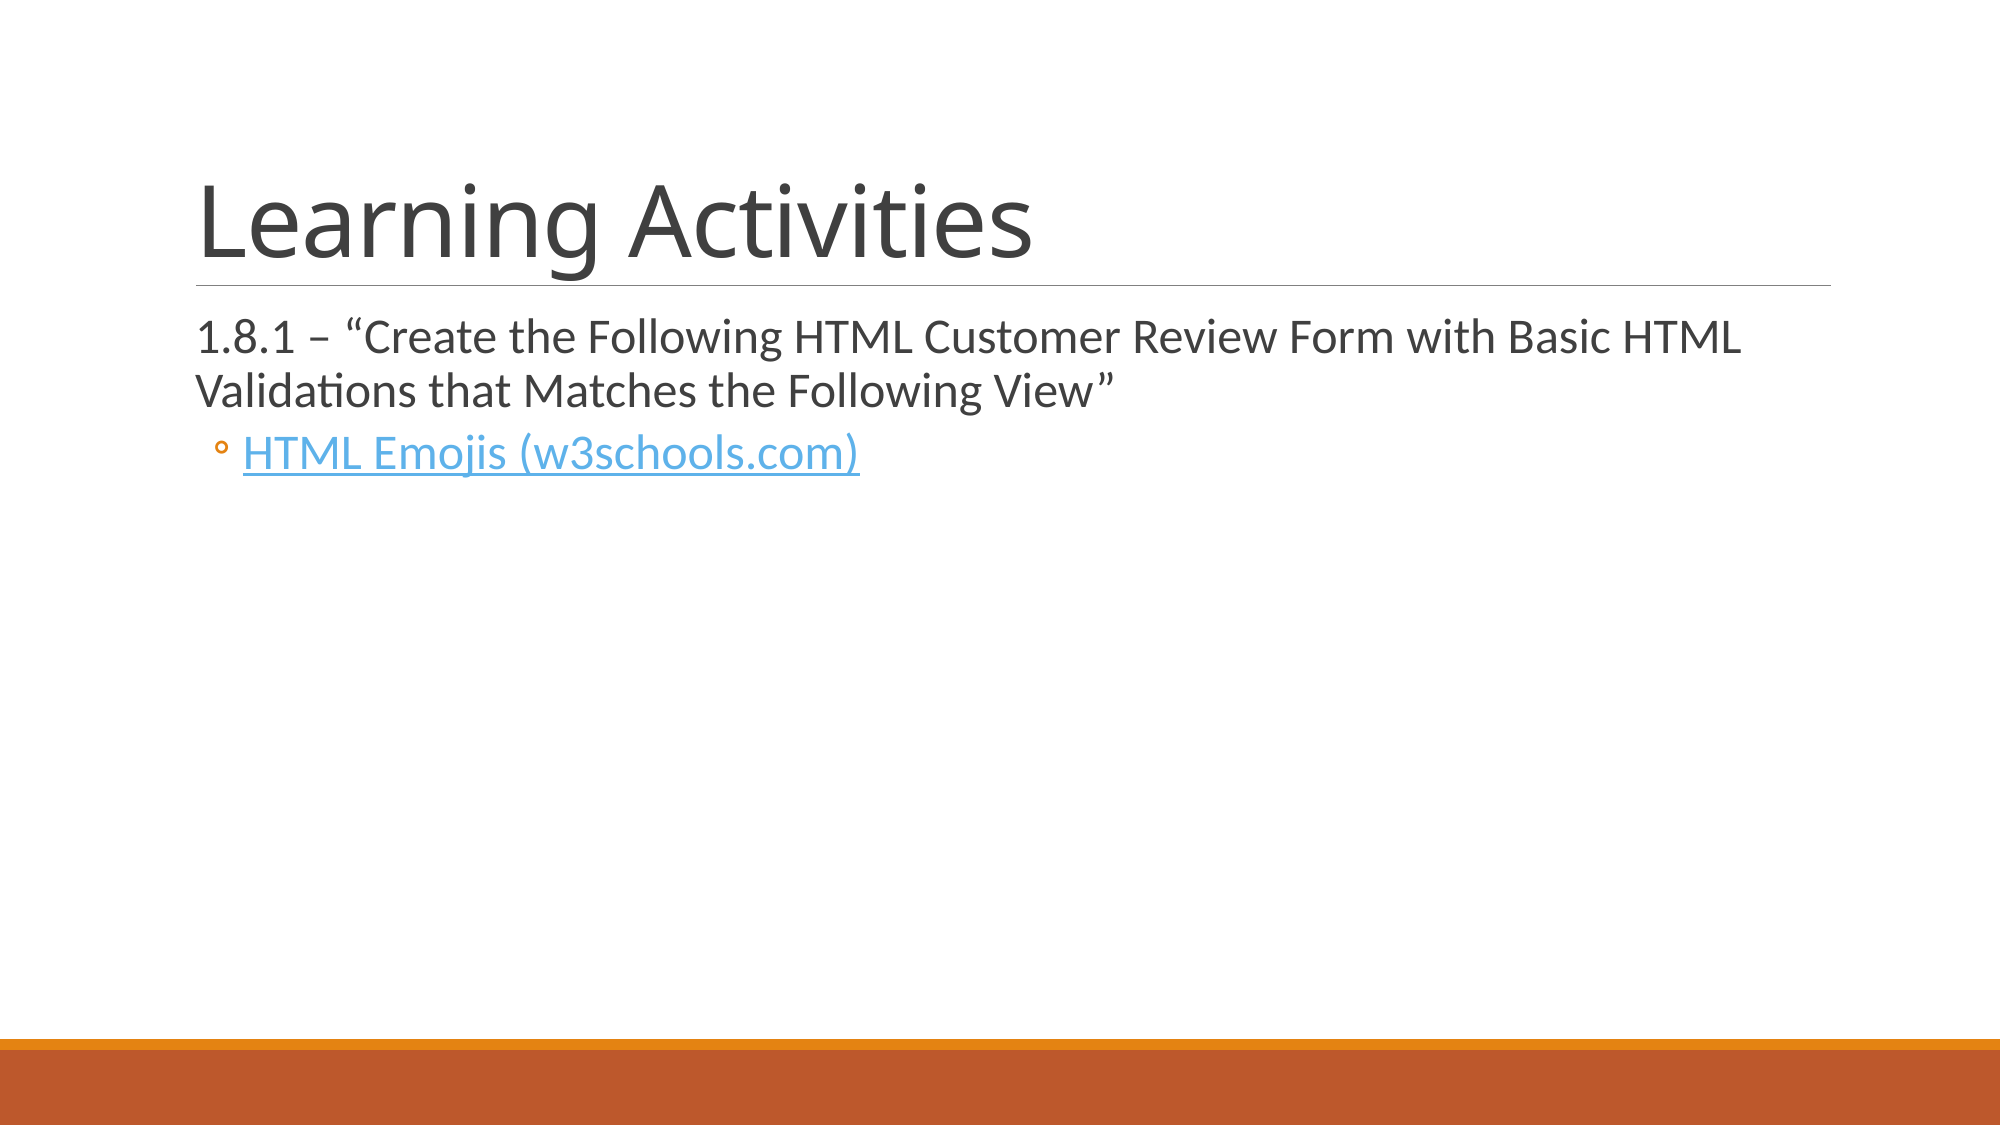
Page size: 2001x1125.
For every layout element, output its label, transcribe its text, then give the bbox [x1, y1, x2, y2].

title Learning Activities [180, 47, 1830, 285]
list 1.8.1 – “Create the Following HTML Customer Review Form with Basic HTML Validations that Matches the Following View” HTML Emojis (w3schools.com) [180, 302, 1830, 963]
